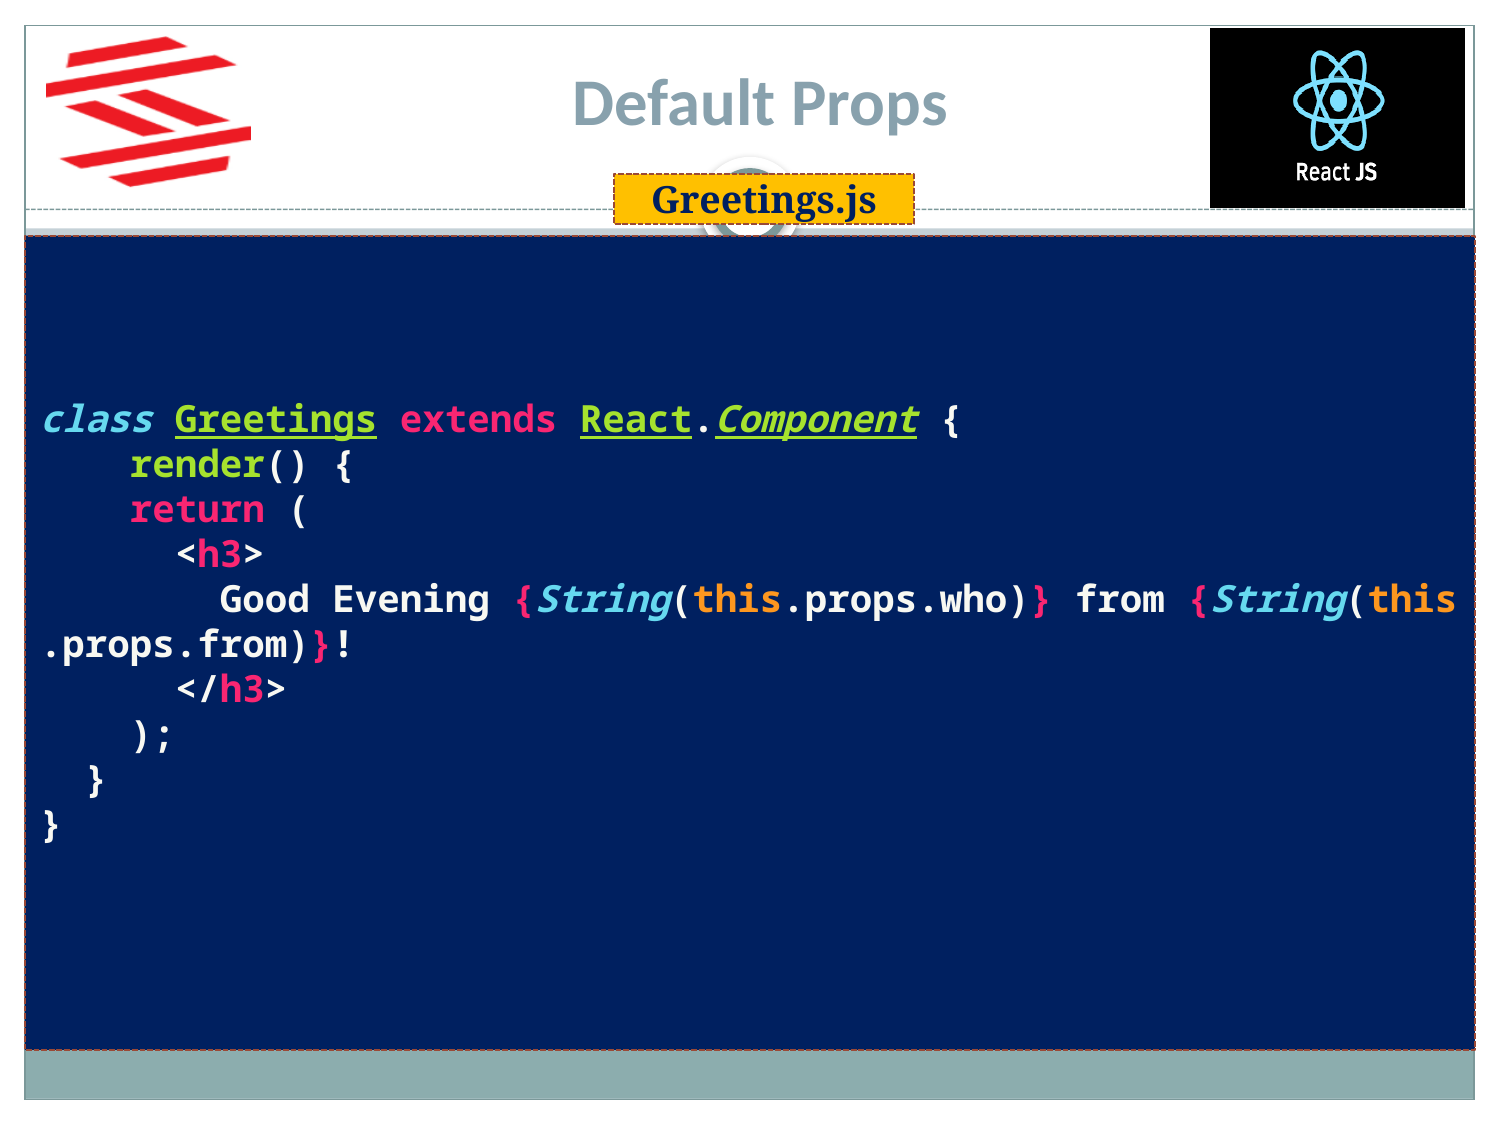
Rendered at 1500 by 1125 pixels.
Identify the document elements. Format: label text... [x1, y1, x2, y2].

picture [1210, 28, 1466, 209]
title [46, 23, 1203, 186]
text_box class Greetings extends React.Component { render() { return ( <h3> Good Evening {String(this.props.who)} from {String(this.props.from)}! </h3> ); } } [24, 235, 1476, 1051]
text_box Default Props [265, 0, 1263, 148]
picture [46, 34, 252, 195]
text_box Greetings.js [613, 173, 915, 225]
